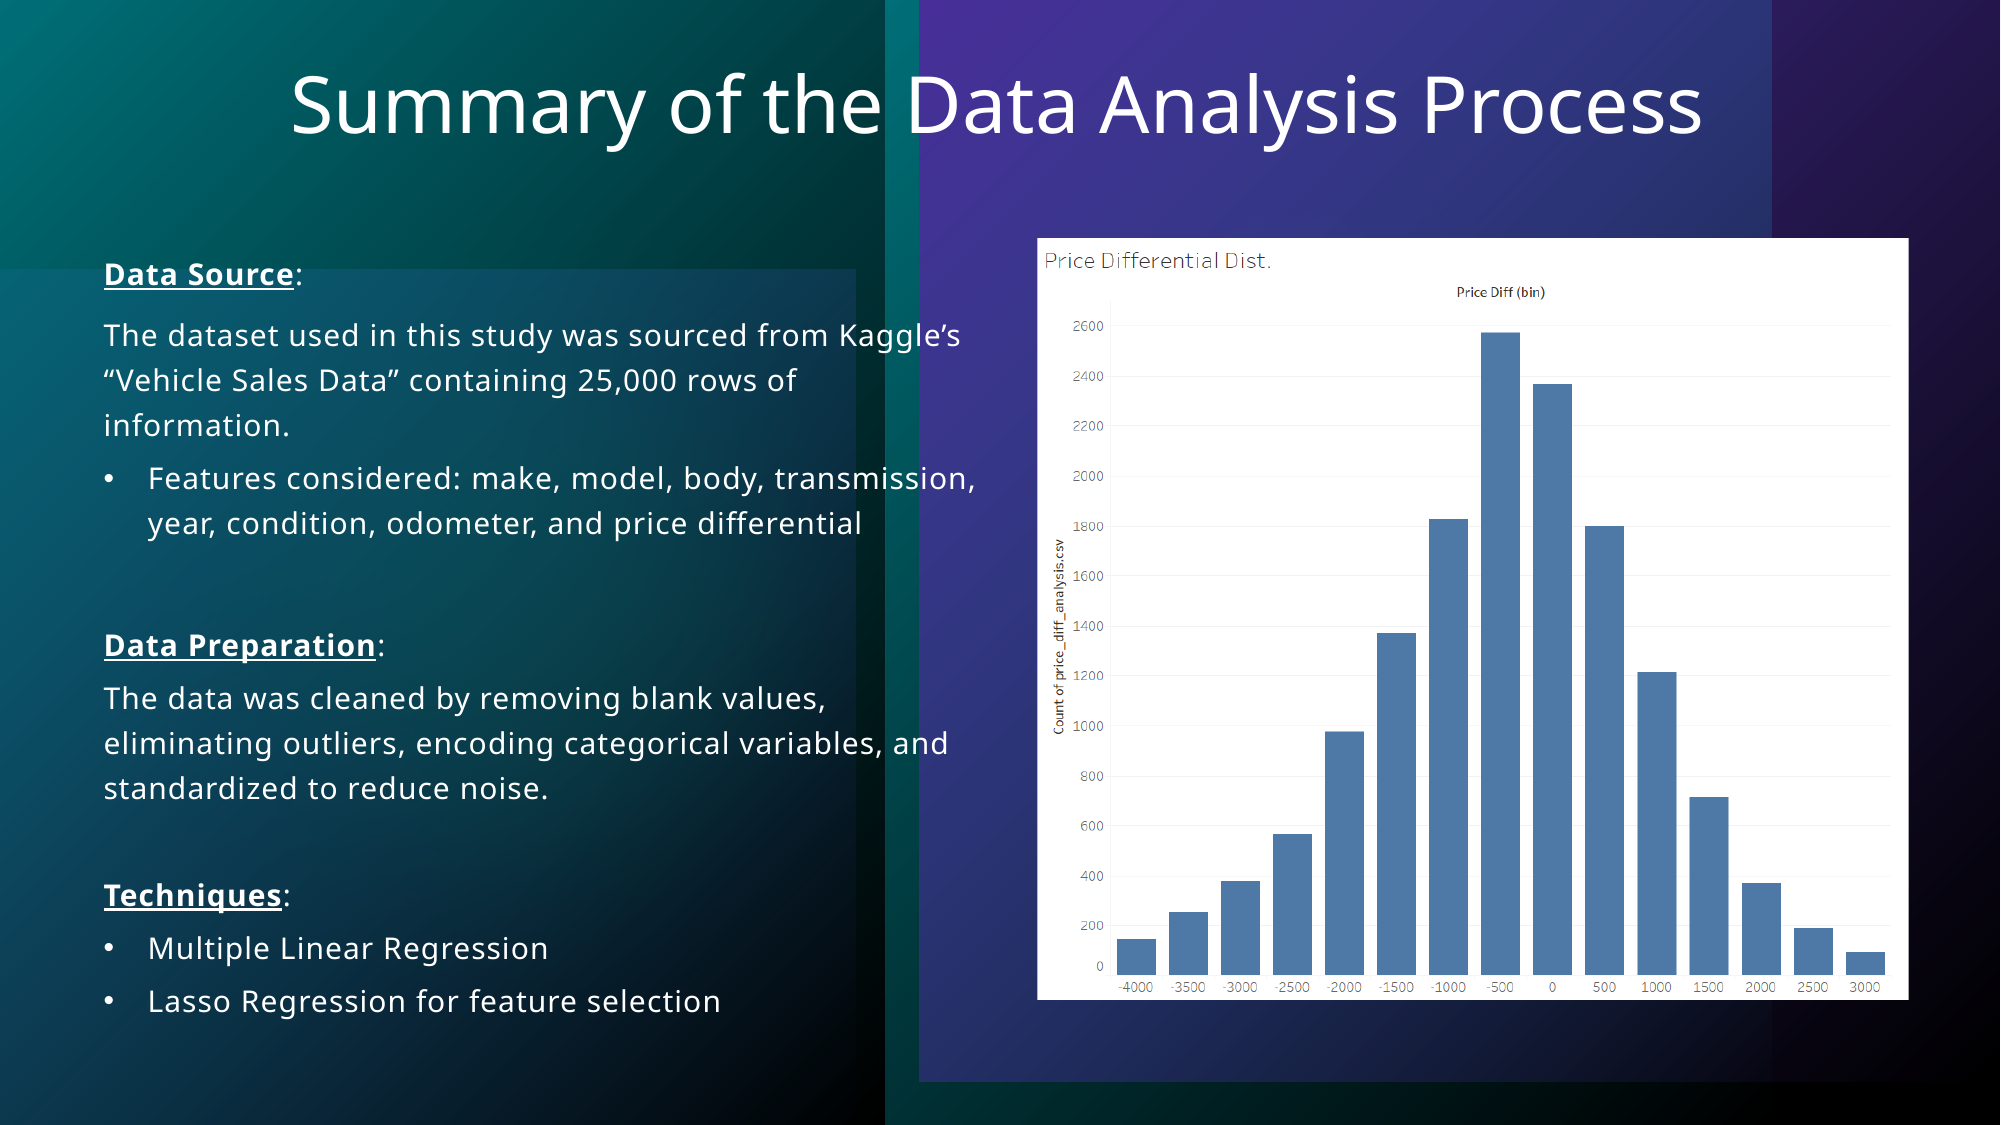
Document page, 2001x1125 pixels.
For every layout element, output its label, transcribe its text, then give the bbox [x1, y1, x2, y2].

picture [1037, 238, 1909, 1000]
title Summary of the Data Analysis Process [87, 57, 1909, 161]
list Data Source: The dataset used in this study was sourced from Kaggle’s “Vehicle Sales Data” containing 25,000 rows of information. Features considered: make, model, body, transmission, year, condition, odometer, and price differential Data Preparation: The data was cleaned by removing blank values, eliminating outliers, encoding categorical variables, and standardized to reduce noise. Techniques: Multiple Linear Regression Lasso Regression for feature selection [88, 238, 1000, 1035]
